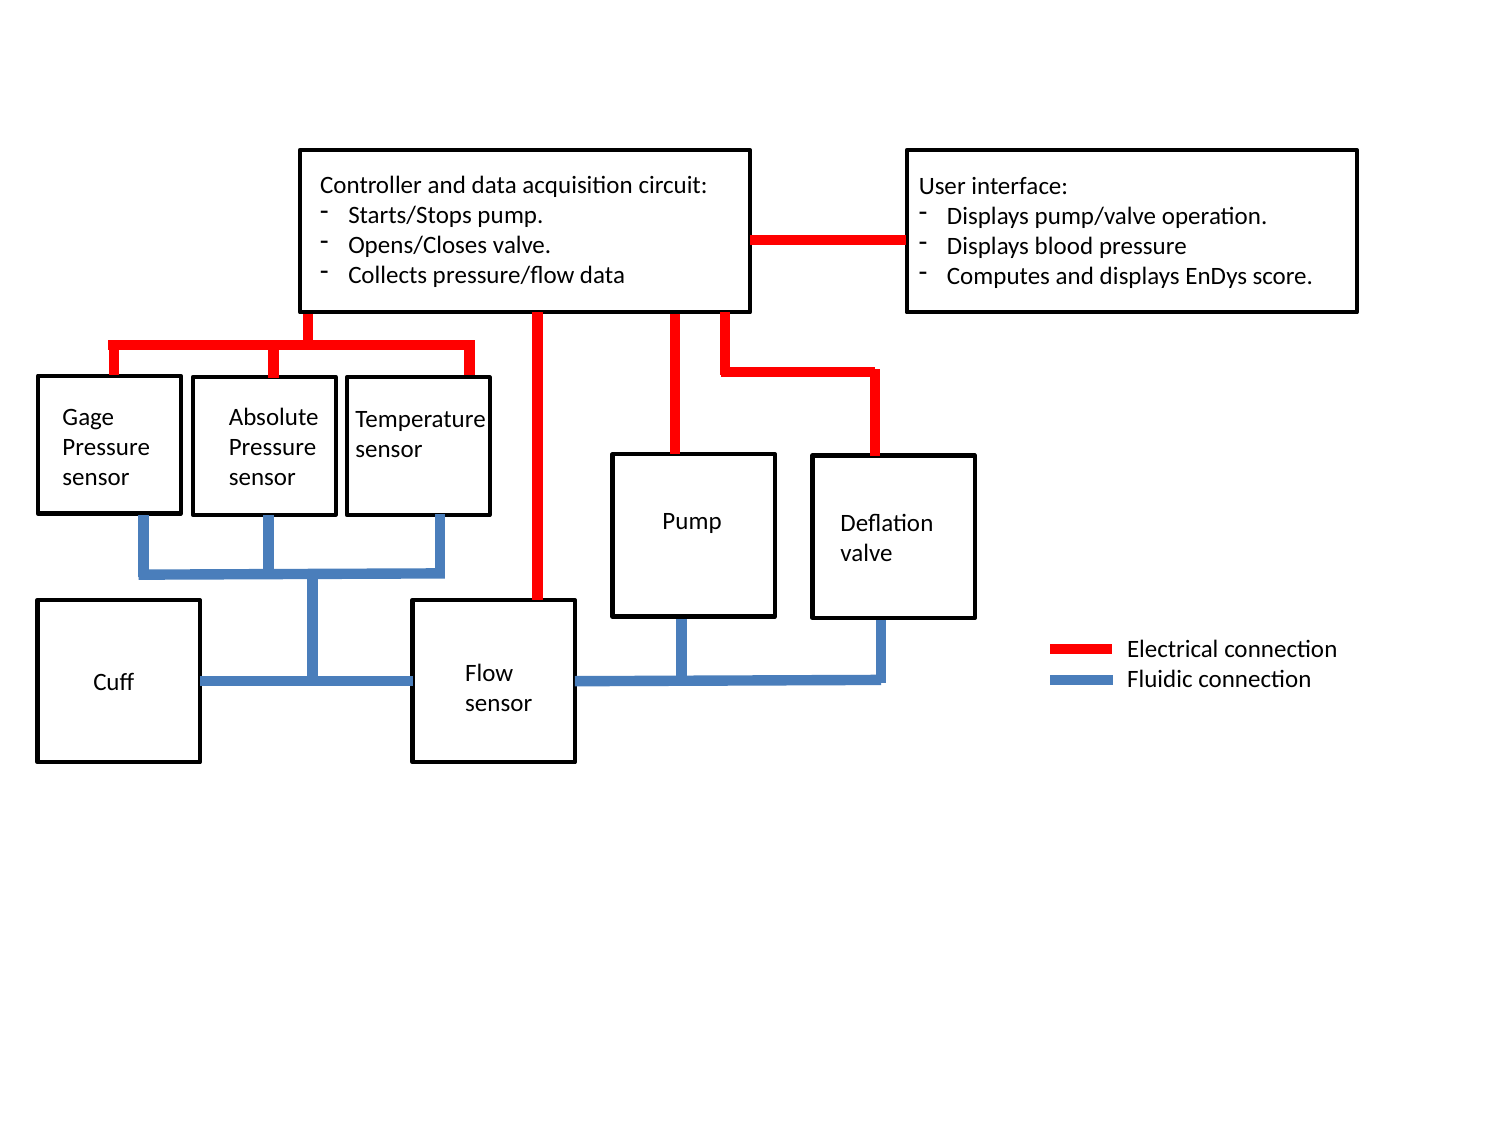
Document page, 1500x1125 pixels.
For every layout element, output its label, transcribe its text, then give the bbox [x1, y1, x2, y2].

text_box [410, 598, 577, 764]
text_box Electrical connection Fluidic connection [1112, 624, 1361, 700]
text_box [610, 452, 777, 619]
text_box Gage Pressure sensor [47, 392, 171, 498]
text_box Flow sensor [450, 649, 548, 724]
text_box [35, 598, 202, 764]
text_box [810, 453, 977, 620]
text_box [345, 375, 492, 517]
text_box Cuff [78, 658, 150, 703]
text_box Deflation valve [825, 498, 955, 574]
text_box [191, 375, 338, 517]
text_box Temperature sensor [340, 395, 345, 470]
text_box Controller and data acquisition circuit: Starts/Stops pump. Opens/Closes valve. Collects pressure/flow data [305, 161, 743, 297]
text_box [905, 148, 1359, 314]
text_box User interface: Displays pump/valve operation. Displays blood pressure Computes and displays EnDys score. [903, 162, 1342, 297]
text_box [36, 374, 183, 516]
text_box [298, 148, 752, 314]
text_box Temperature sensor [492, 395, 502, 470]
text_box Pump [647, 496, 738, 542]
